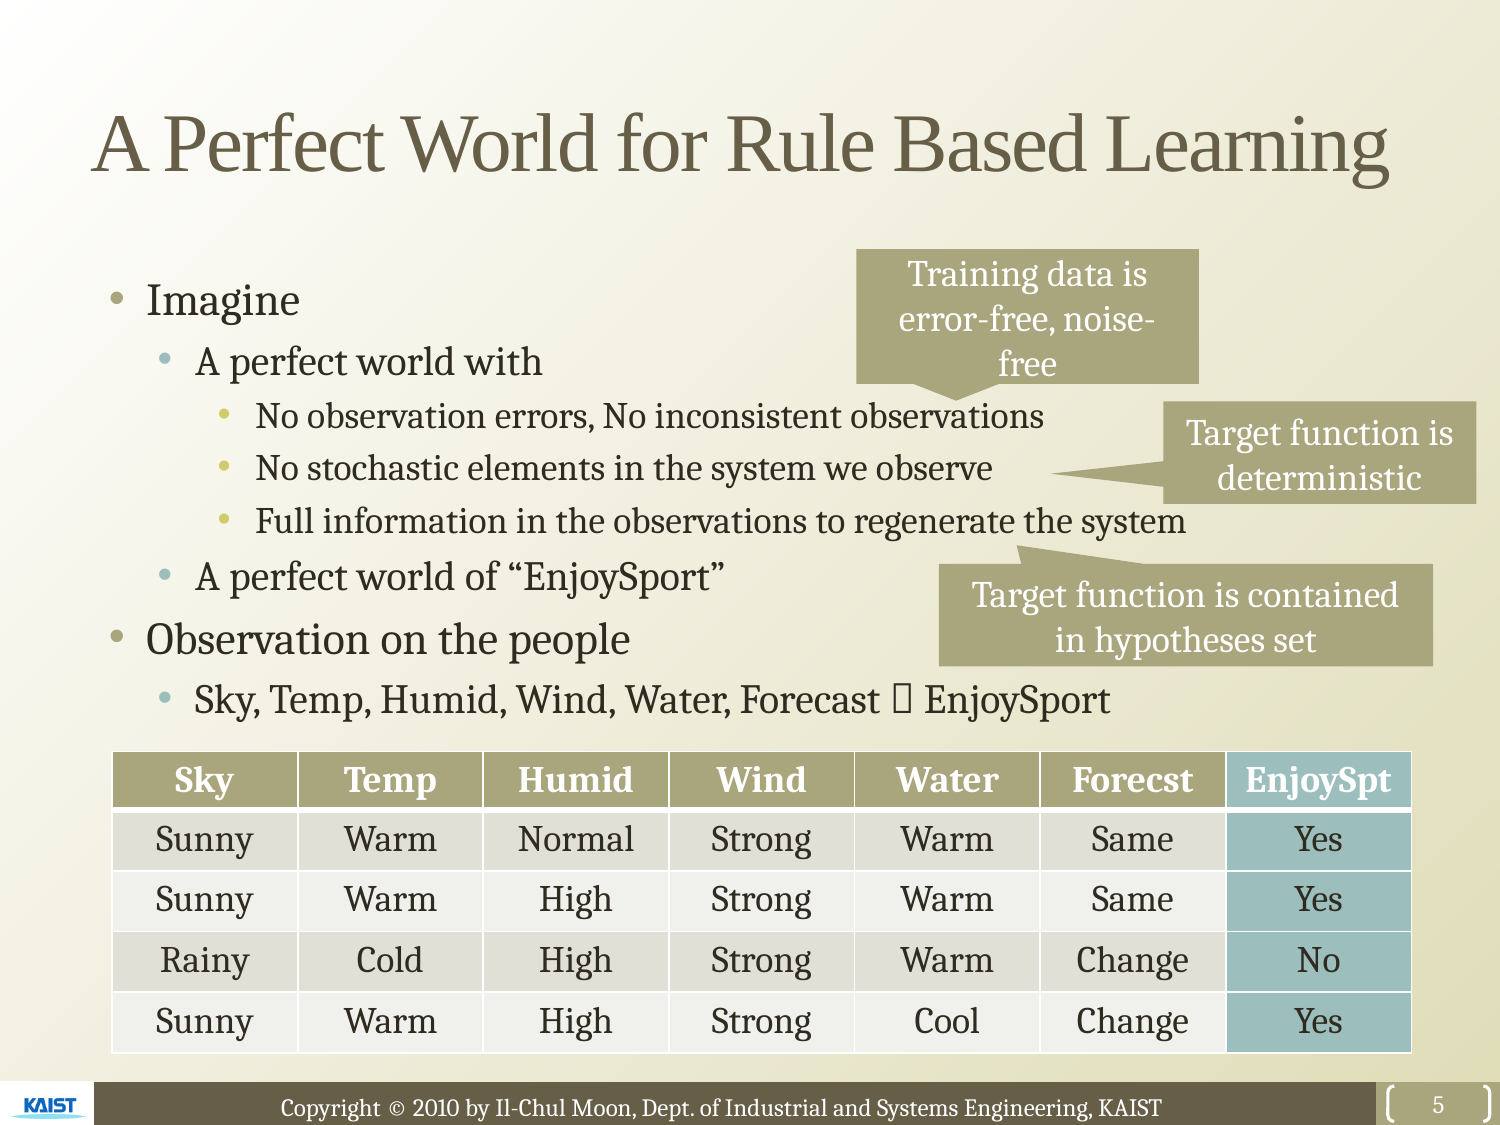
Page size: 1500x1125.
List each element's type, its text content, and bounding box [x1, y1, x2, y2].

table_cell Sunny [113, 872, 297, 931]
title A Perfect World for Rule Based Learning [75, 45, 1459, 232]
table_cell High [484, 993, 668, 1052]
table_header Sky [113, 752, 297, 807]
table_header Temp [299, 752, 482, 807]
table_cell Change [1041, 932, 1225, 991]
table_cell Warm [299, 813, 482, 870]
table_cell Warm [855, 872, 1039, 931]
slide_number 5 [1386, 1084, 1492, 1123]
table_cell Strong [670, 993, 854, 1052]
table_cell Warm [299, 993, 482, 1052]
table_cell High [484, 932, 668, 991]
table_cell Yes [1227, 872, 1411, 931]
table_cell Rainy [113, 932, 297, 991]
table_cell Yes [1227, 993, 1411, 1052]
text_box Target function is contained in hypotheses set [936, 543, 1436, 669]
table_cell Cold [299, 932, 482, 991]
text_box Target function is deterministic [1048, 399, 1479, 507]
picture [0, 1081, 94, 1125]
table_cell Cool [855, 993, 1039, 1052]
table_header Water [855, 752, 1039, 807]
table_header Humid [484, 752, 668, 807]
table_cell Sunny [113, 813, 297, 870]
list Imagine A perfect world with No observation errors, No inconsistent observations No stochastic elements in the system we observe Full information in the observations to regenerate the system A perfect world of “EnjoySport” Observation on the people Sky, Temp, Humid, Wind, Water, Forecast  EnjoySport [75, 262, 1459, 1071]
table_cell Strong [670, 932, 854, 991]
table_cell Strong [670, 872, 854, 931]
table_cell Warm [855, 813, 1039, 870]
table_cell High [484, 872, 668, 931]
table_cell Sunny [113, 993, 297, 1052]
table_cell Normal [484, 813, 668, 870]
table_cell Warm [855, 932, 1039, 991]
table_header Wind [670, 752, 854, 807]
table_header EnjoySpt [1227, 752, 1411, 807]
table_cell Strong [670, 813, 854, 870]
table_cell Same [1041, 813, 1225, 870]
table_cell Same [1041, 872, 1225, 931]
table_cell Warm [299, 872, 482, 931]
table_cell Yes [1227, 813, 1411, 870]
table_header Forecst [1041, 752, 1225, 807]
table_cell Change [1041, 993, 1225, 1052]
table_cell No [1227, 932, 1411, 991]
text_box Training data is error-free, noise-free [854, 247, 1201, 403]
